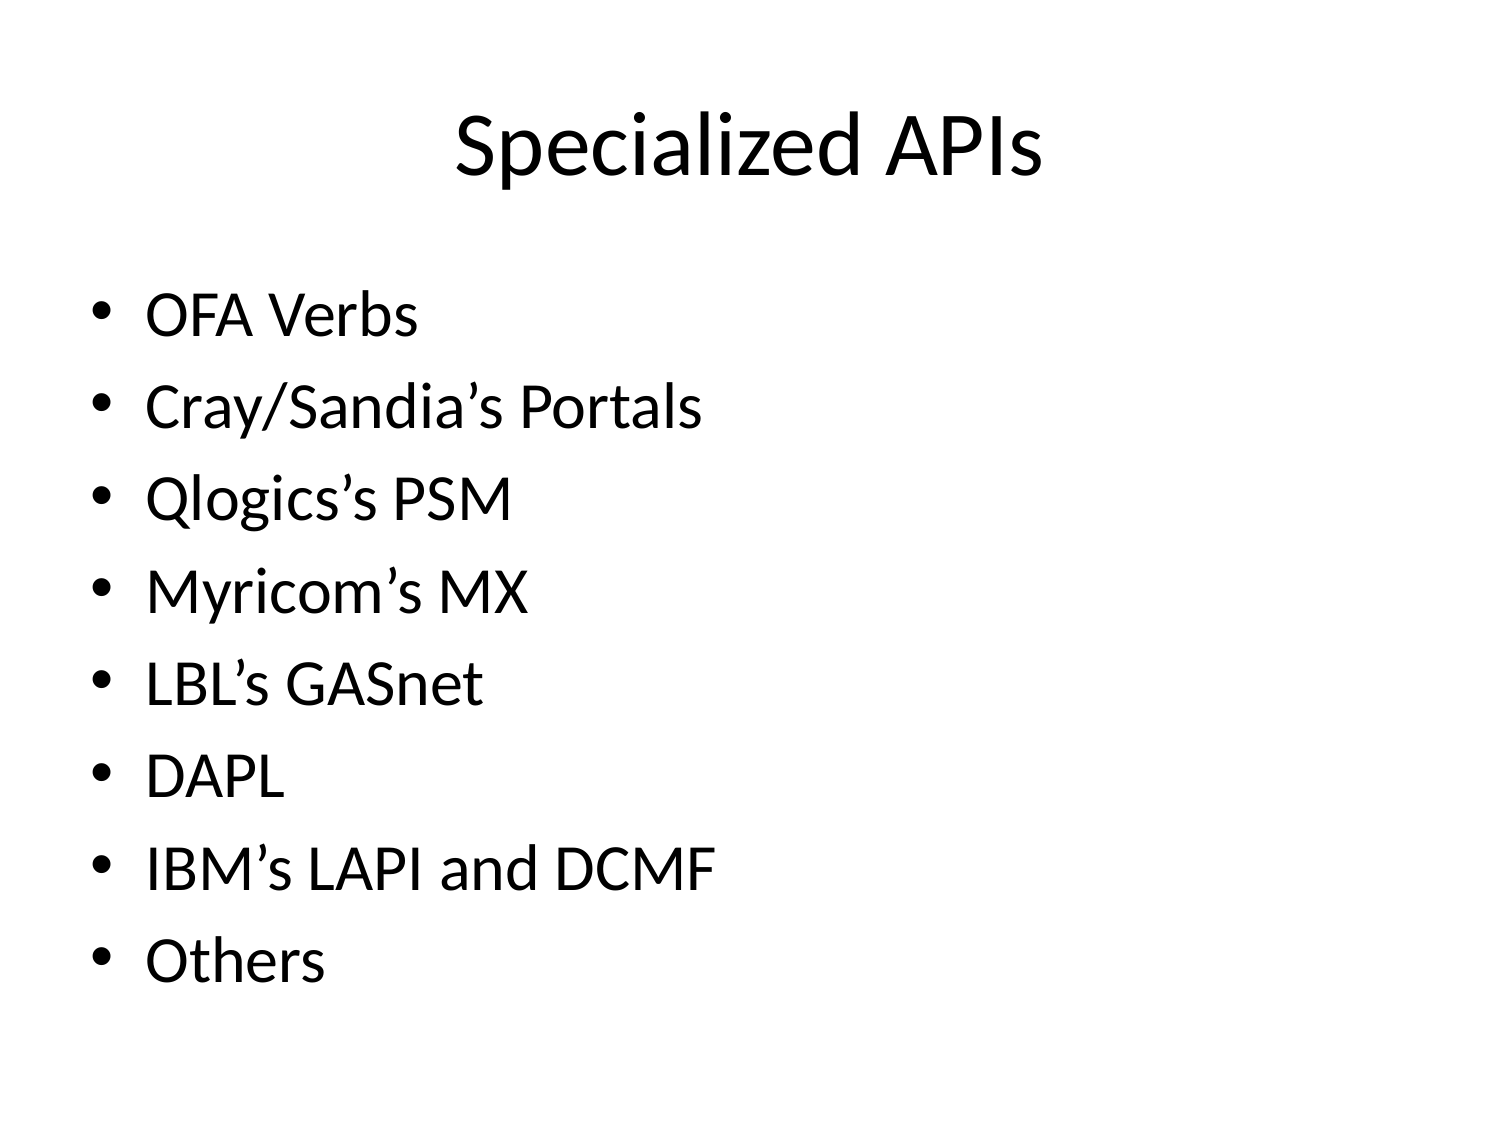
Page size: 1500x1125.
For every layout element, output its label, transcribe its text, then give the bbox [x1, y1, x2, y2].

list OFA Verbs Cray/Sandia’s Portals Qlogics’s PSM Myricom’s MX LBL’s GASnet DAPL IBM’s LAPI and DCMF Others [75, 262, 1425, 1005]
title Specialized APIs [75, 45, 1425, 233]
